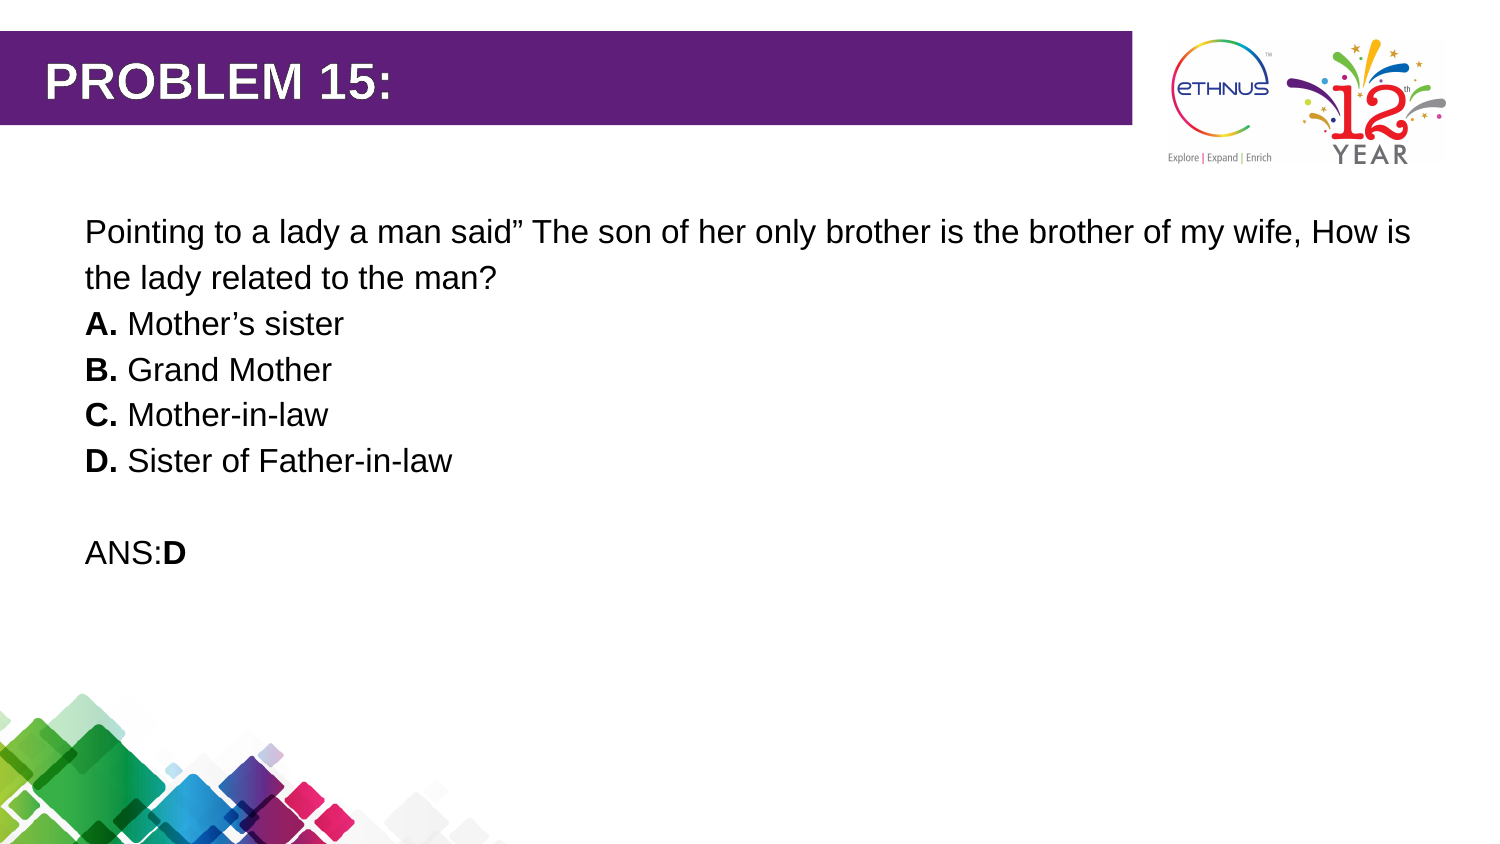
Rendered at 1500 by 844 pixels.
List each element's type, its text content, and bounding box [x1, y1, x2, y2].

picture [1167, 38, 1447, 165]
title PROBLEM 15: [0, 31, 1133, 126]
list Pointing to a lady a man said” The son of her only brother is the brother of my wife, How is the lady related to the man? A. Mother’s sister B. Grand Mother C. Mother-in-law D. Sister of Father-in-law ANS:D [51, 189, 1449, 748]
picture [0, 679, 732, 844]
